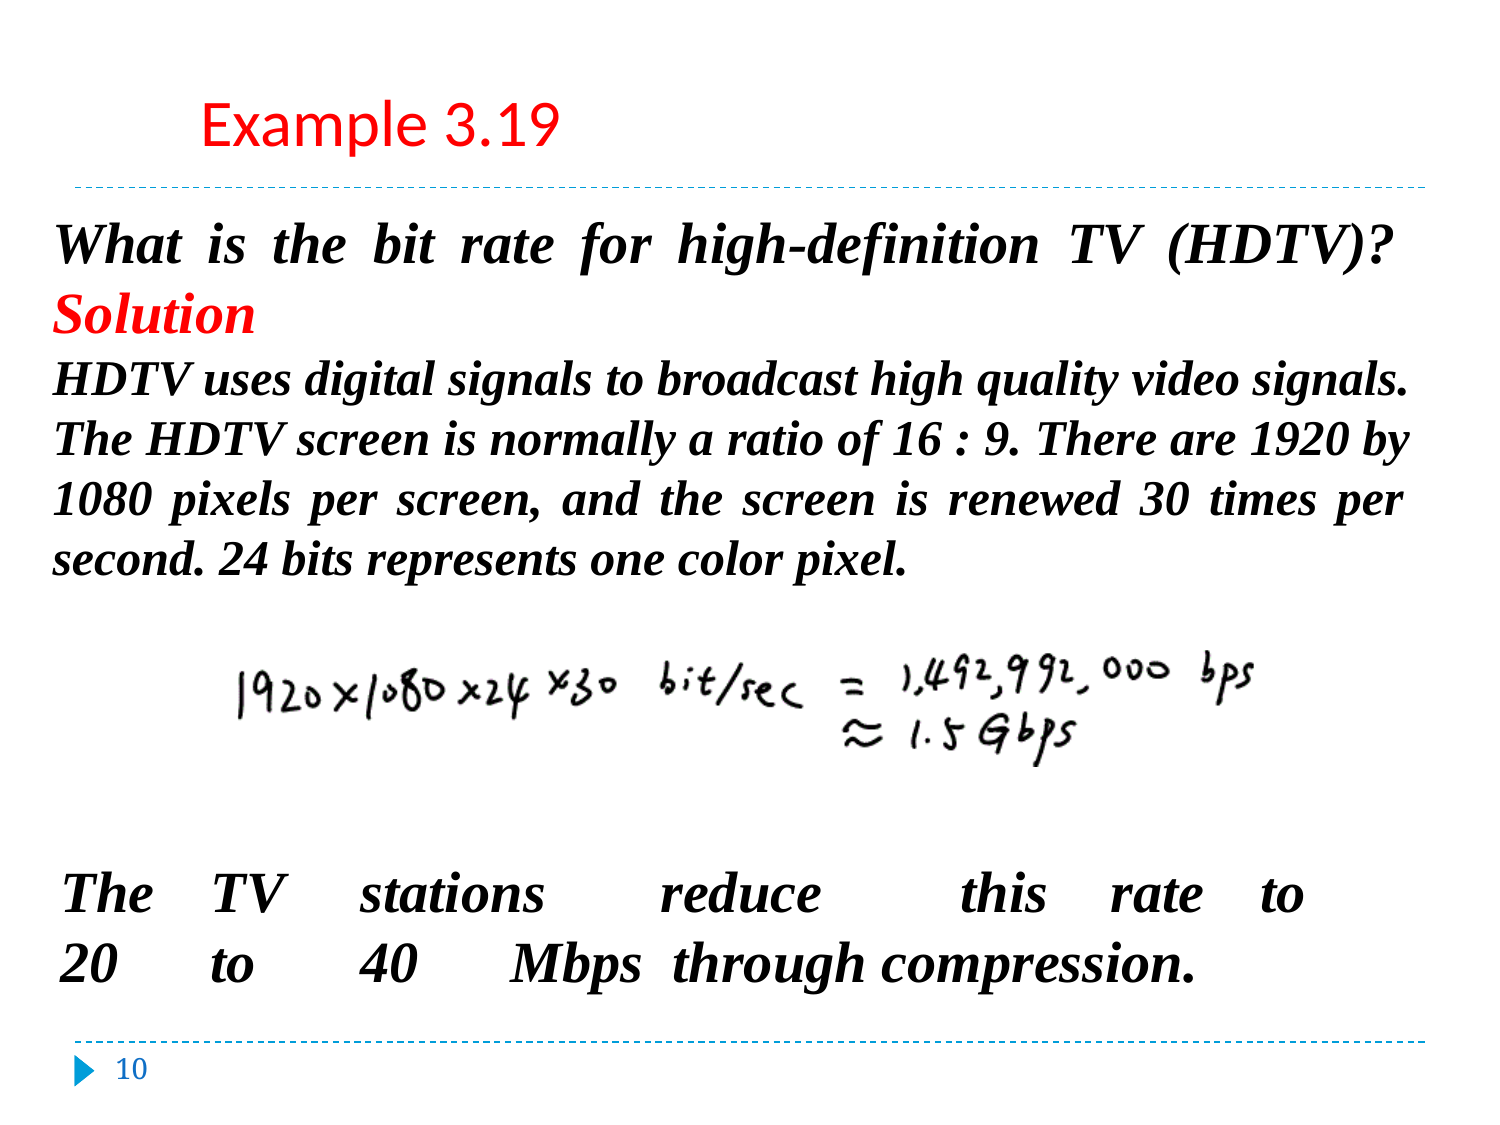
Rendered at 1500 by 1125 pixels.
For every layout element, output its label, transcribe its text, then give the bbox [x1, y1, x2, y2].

title [75, 50, 1425, 188]
text_box Example 3.19 [197, 77, 577, 160]
text_box What is the bit rate for high-definition TV (HDTV)? Solution HDTV uses digital signals to broadcast high quality video signals. The HDTV screen is normally a ratio of 16 : 9. There are 1920 by 1080 pixels per screen, and the screen is renewed 30 times per second. 24 bits represents one color pixel. [50, 203, 1425, 586]
slide_number ‹#› [100, 1042, 426, 1103]
text_box The TV stations reduce this rate to 20 to 40 Mbps through compression. [58, 852, 1433, 995]
text_box [237, 650, 1254, 767]
